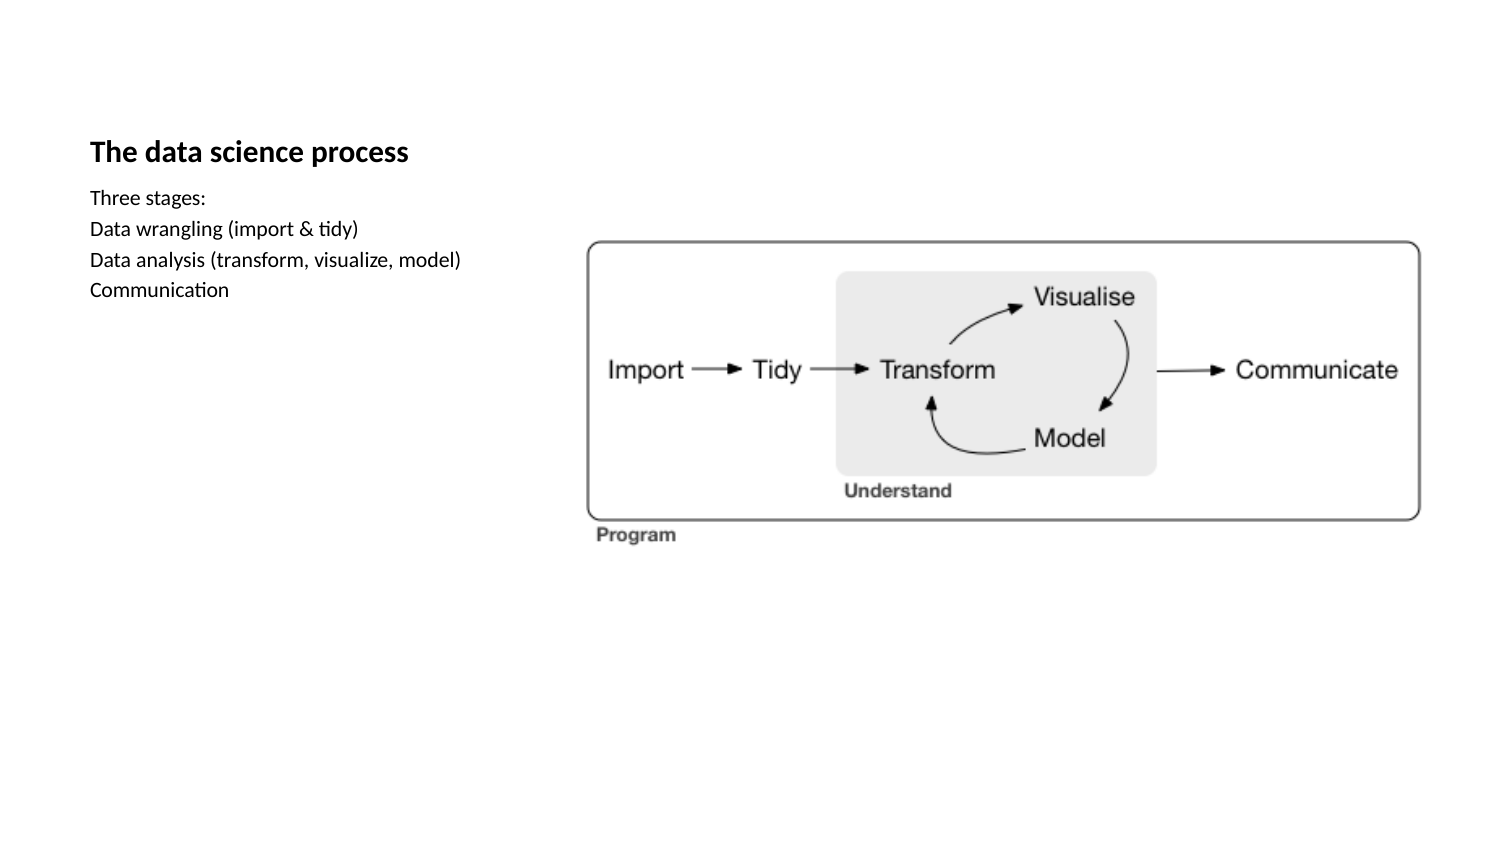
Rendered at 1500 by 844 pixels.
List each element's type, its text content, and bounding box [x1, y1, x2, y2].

list Three stages: Data wrangling (import & tidy) Data analysis (transform, visualize, model) Communication [75, 176, 569, 754]
picture [585, 239, 1424, 549]
title The data science process [75, 33, 569, 176]
